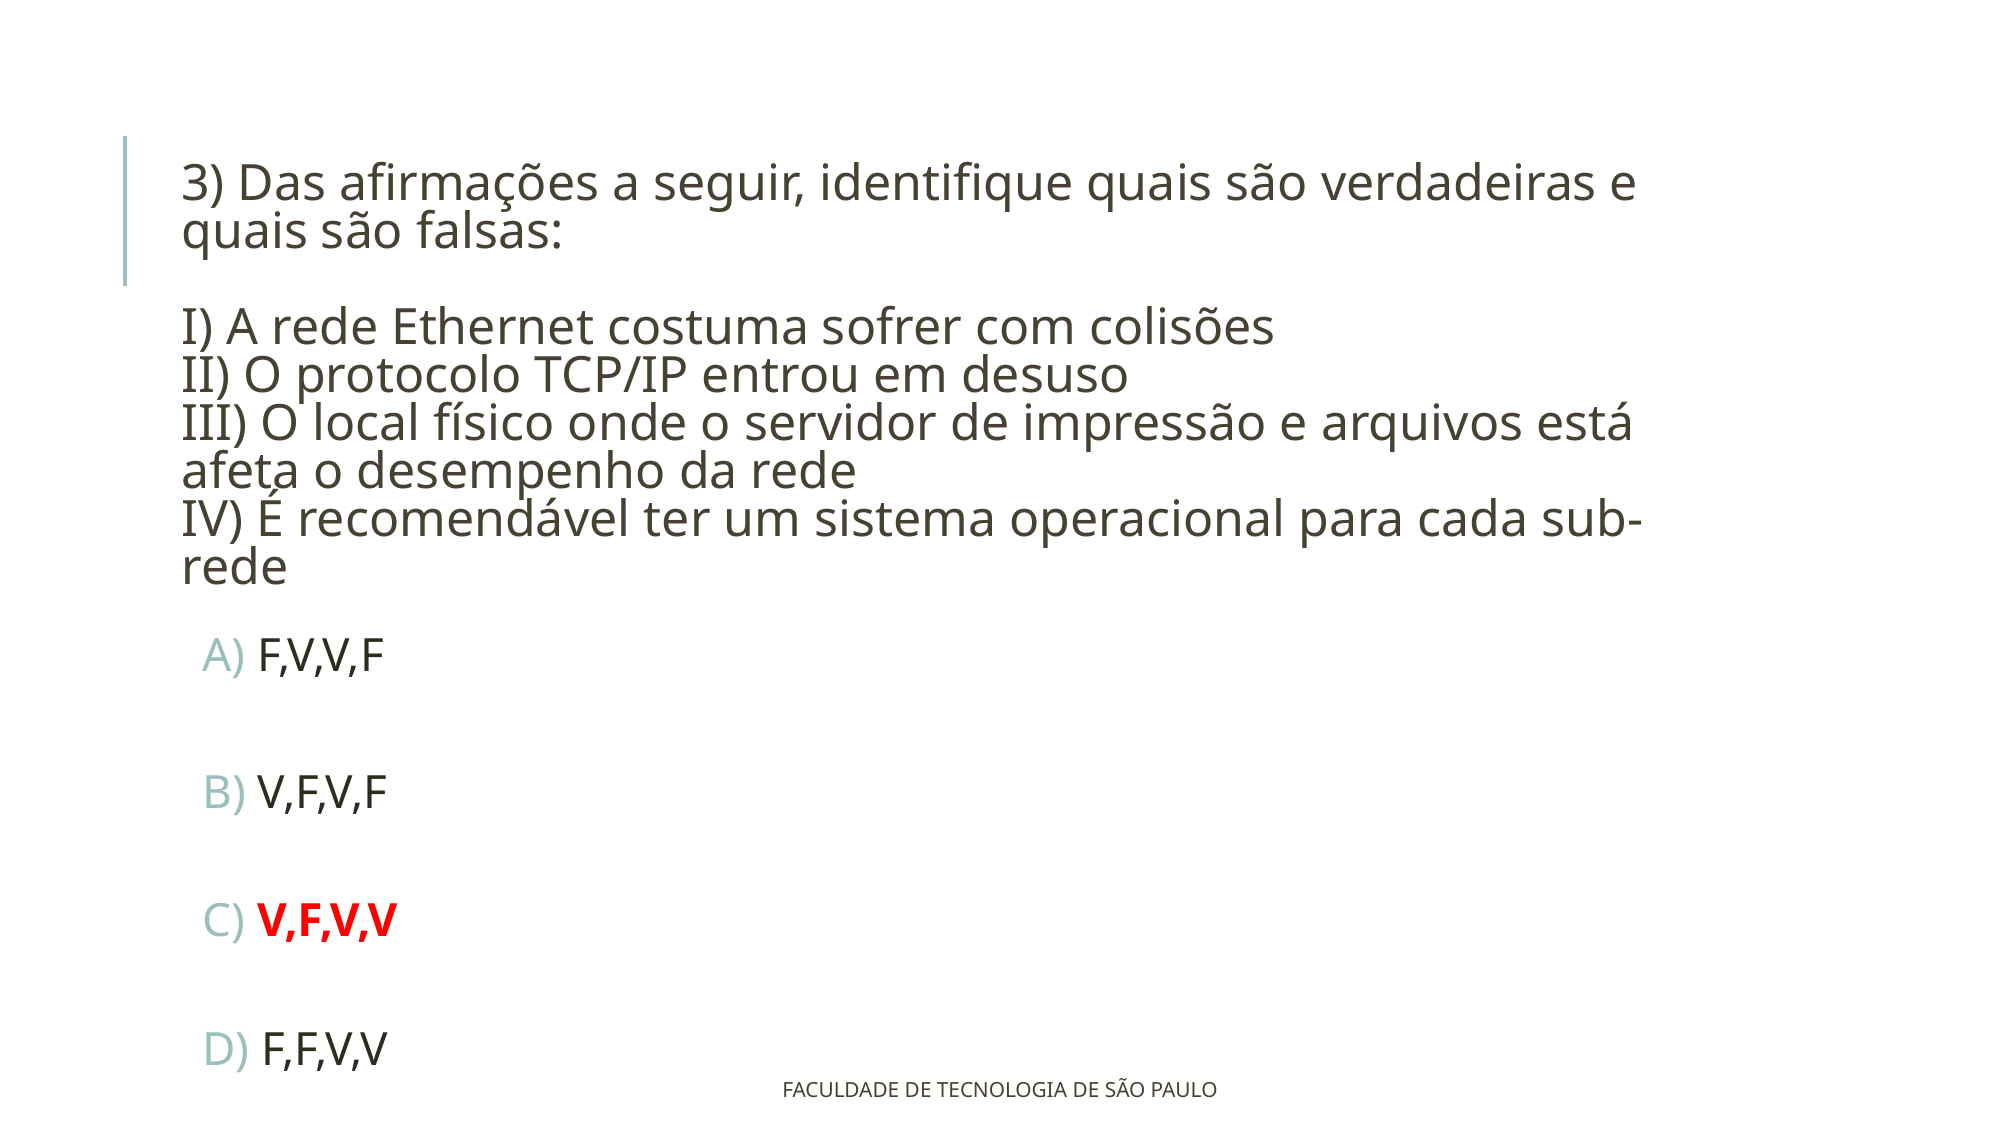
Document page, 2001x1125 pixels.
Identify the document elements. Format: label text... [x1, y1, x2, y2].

footer FACULDADE DE TECNOLOGIA DE SÃO PAULO [515, 1066, 1484, 1112]
title 3) Das afirmações a seguir, identifique quais são verdadeiras e quais são falsas: I) A rede Ethernet costuma sofrer com colisões II) O protocolo TCP/IP entrou em desuso III) O local físico onde o servidor de impressão e arquivos está afeta o desempenho da rede IV) É recomendável ter um sistema operacional para cada sub-rede [166, 139, 1761, 617]
list F,V,V,F V,F,V,F V,F,V,V F,F,V,V [150, 616, 1745, 1125]
